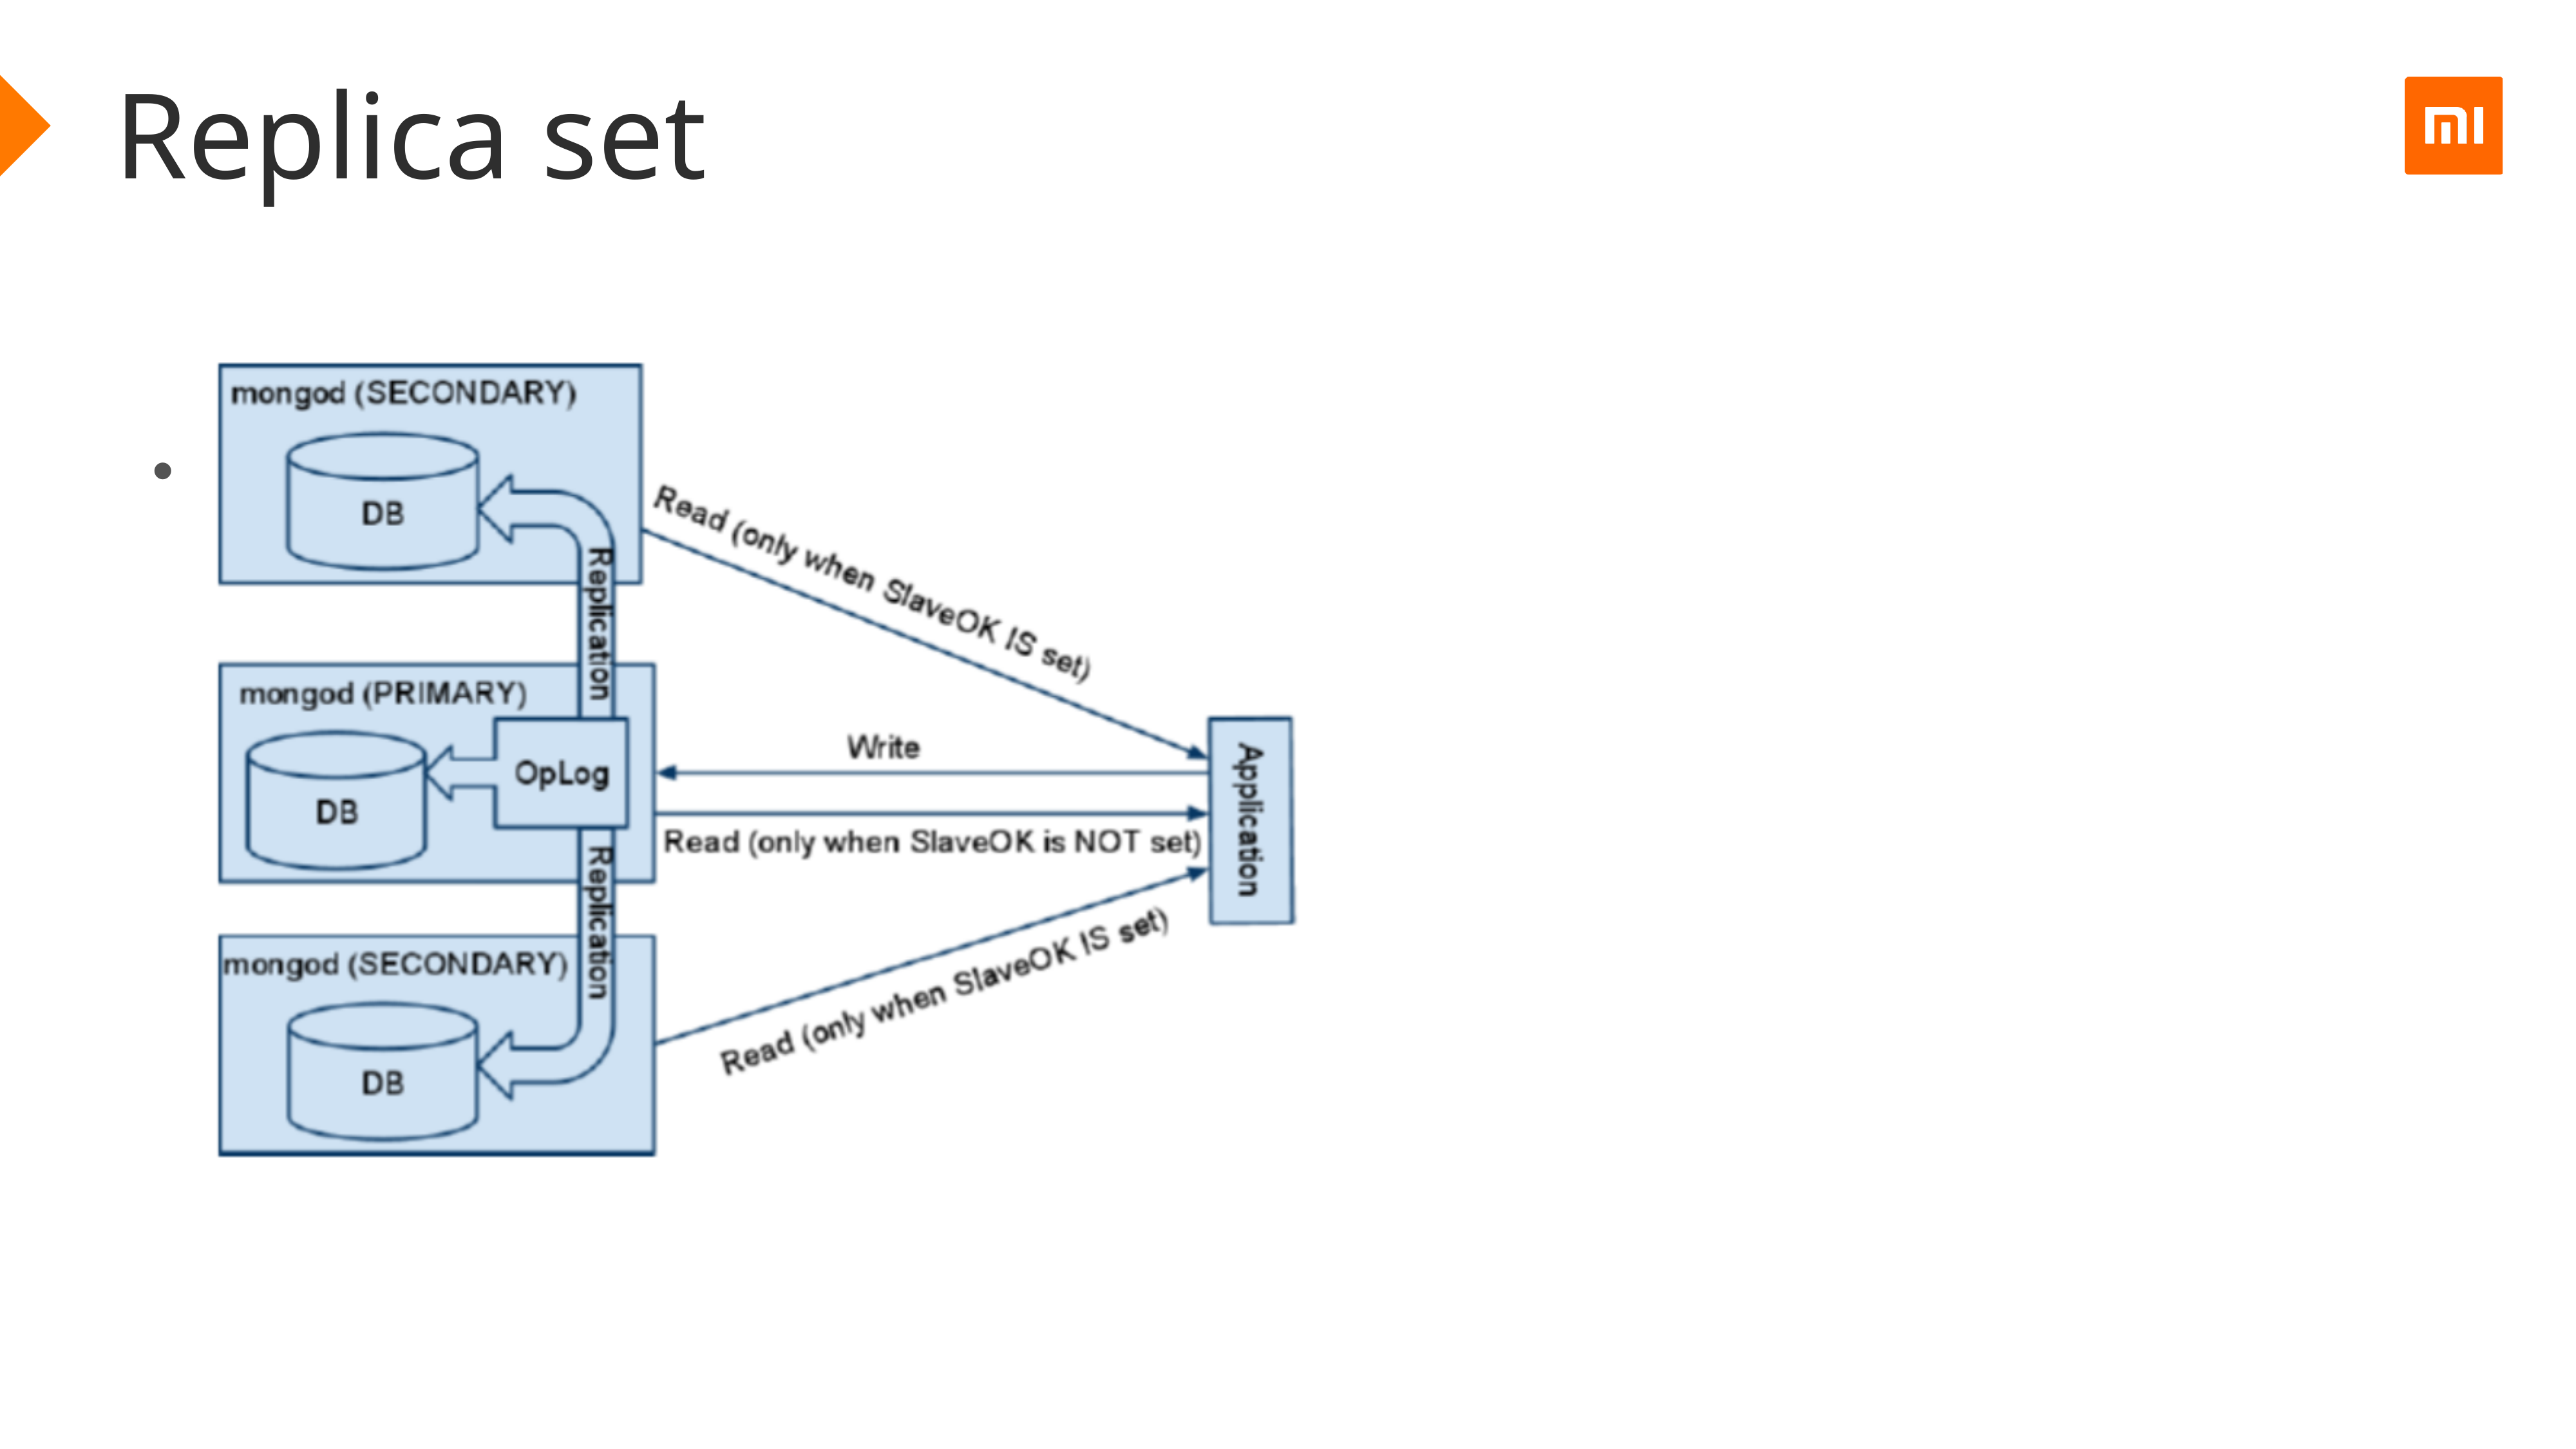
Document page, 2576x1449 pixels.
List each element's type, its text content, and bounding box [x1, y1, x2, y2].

picture [2405, 77, 2503, 175]
picture [196, 344, 1339, 1193]
list Redundancy and Data Availability [142, 332, 2329, 1205]
title Replica set [104, 42, 1844, 222]
